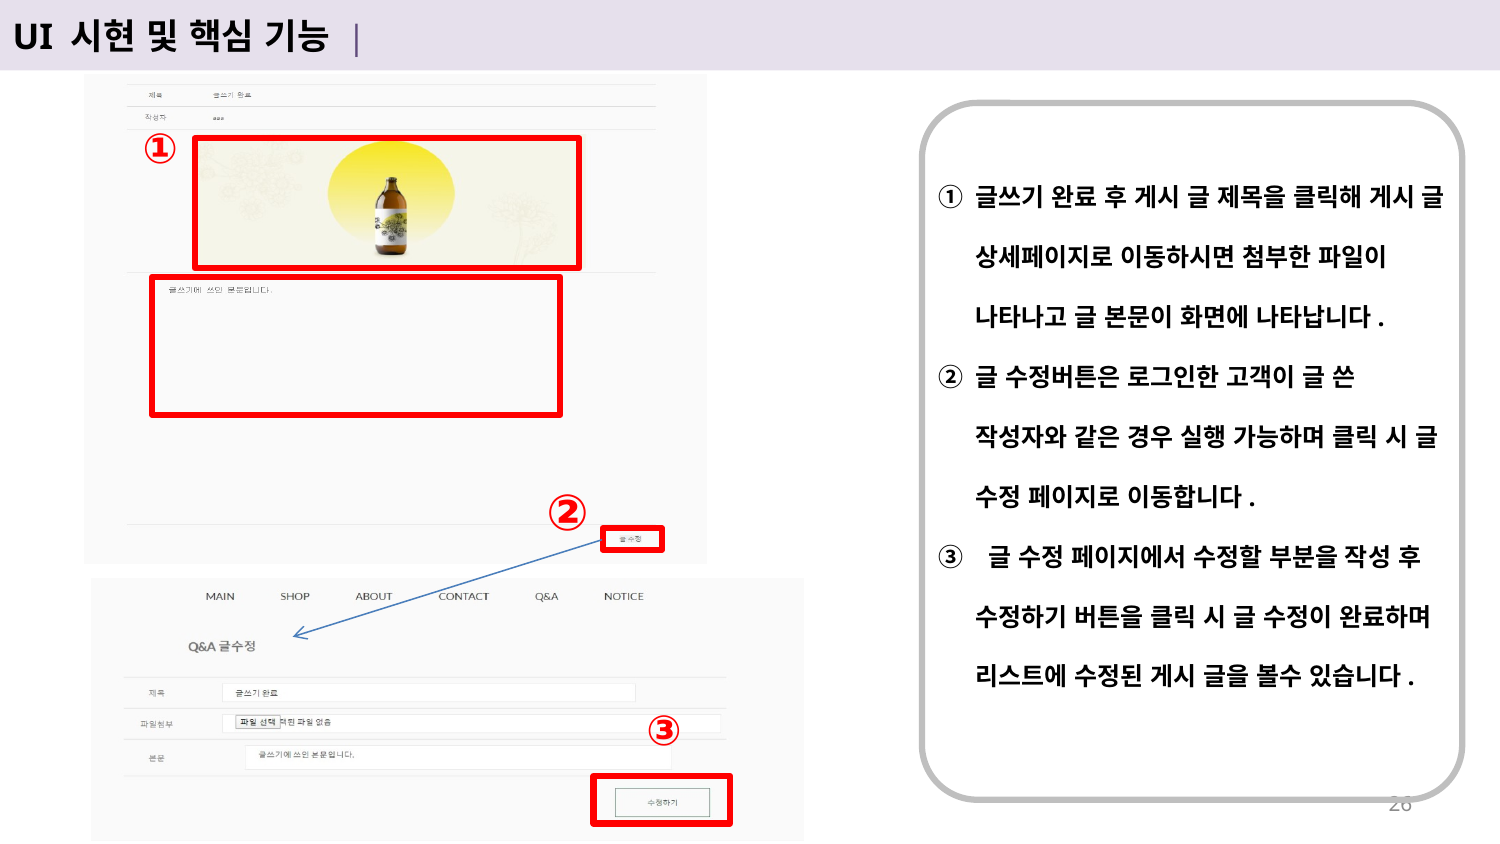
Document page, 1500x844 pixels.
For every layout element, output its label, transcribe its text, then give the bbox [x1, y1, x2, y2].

text_box UI 시현 및 핵심 기능 | [0, 0, 1500, 72]
picture [84, 74, 707, 564]
text_box 글쓰기 완료 후 게시 글 제목을 클릭해 게시 글 상세페이지로 이동하시면 첨부한 파일이 나타나고 글 본문이 화면에 나타납니다. 글 수정버튼은 로그인한 고객이 글 쓴 작성자와 같은 경우 실행 가능하며 클릭 시 글 수정 페이지로 이동합니다. 글 수정 페이지에서 수정할 부분을 작성 후 수정하기 버튼을 클릭 시 글 수정이 완료하며 리스트에 수정된 게시 글을 볼수 있습니다. [919, 100, 1465, 802]
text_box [292, 539, 603, 637]
slide_number 25 [1074, 800, 1425, 827]
picture [91, 578, 804, 841]
